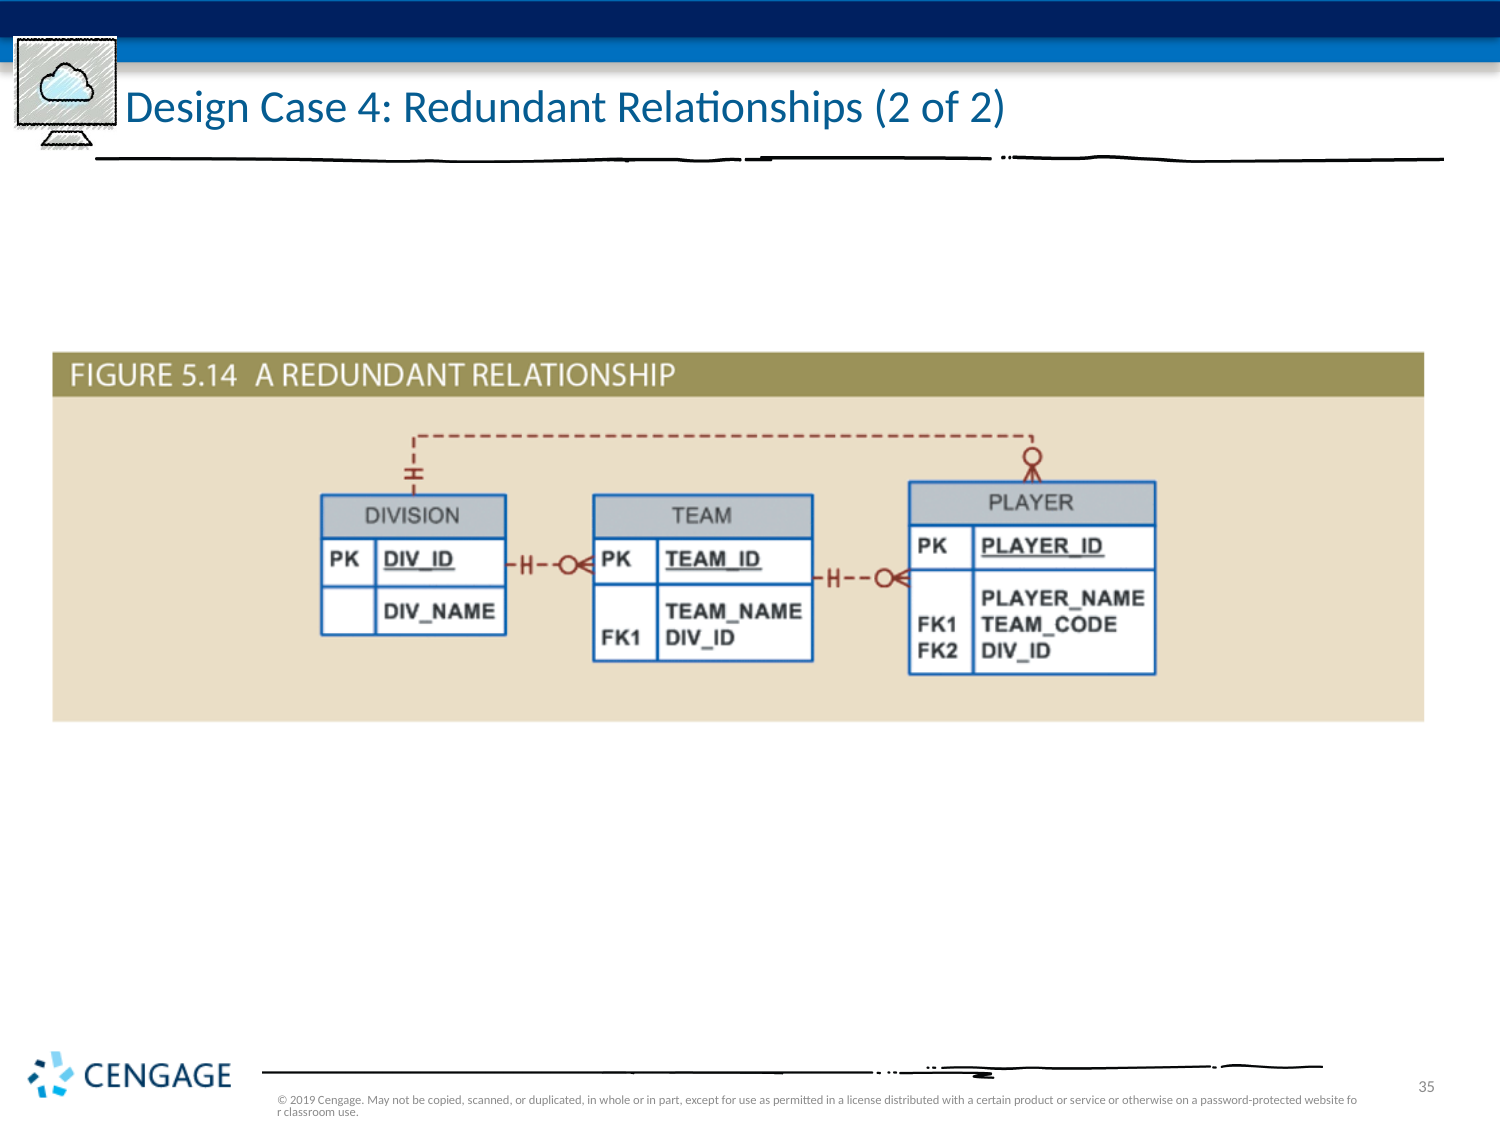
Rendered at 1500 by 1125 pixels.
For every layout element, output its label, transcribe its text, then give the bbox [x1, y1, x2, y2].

picture [262, 1064, 1323, 1079]
picture [49, 349, 1427, 726]
title Design Case 4: Redundant Relationships (2 of 2) [125, 84, 1442, 132]
picture [13, 36, 117, 151]
footer © 2019 Cengage. May not be copied, scanned, or duplicated, in whole or in part, except for use as permitted in a license distributed with a certain product or service or otherwise on a password-protected website for classroom use. [262, 1079, 1375, 1120]
picture [95, 155, 1444, 163]
picture [7, 1037, 244, 1111]
